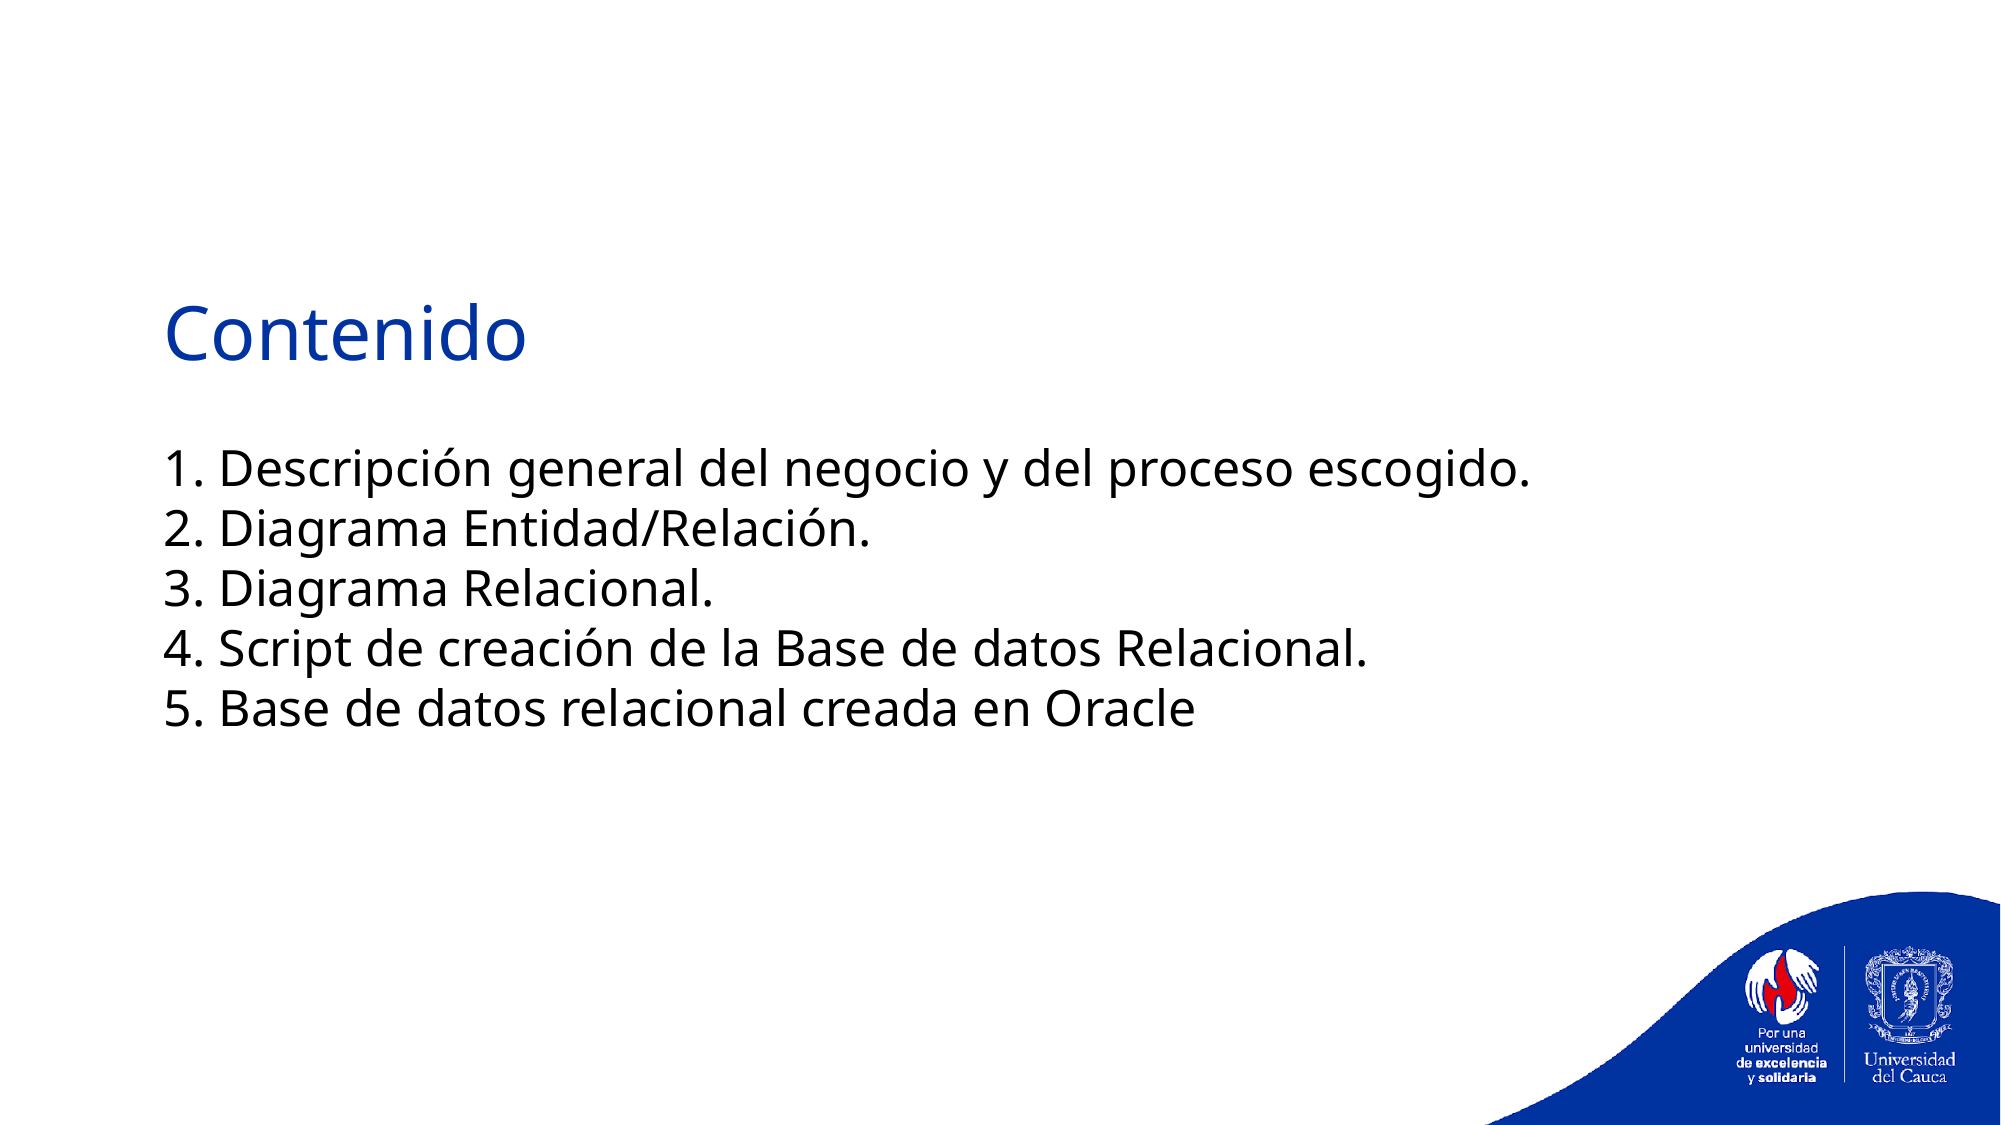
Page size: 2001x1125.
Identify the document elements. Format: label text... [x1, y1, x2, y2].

text_box Contenido 1. Descripción general del negocio y del proceso escogido. 2. Diagrama Entidad/Relación. 3. Diagrama Relacional. 4. Script de creación de la Base de datos Relacional. 5. Base de datos relacional creada en Oracle [148, 287, 1852, 745]
picture [0, 0, 2001, 1125]
